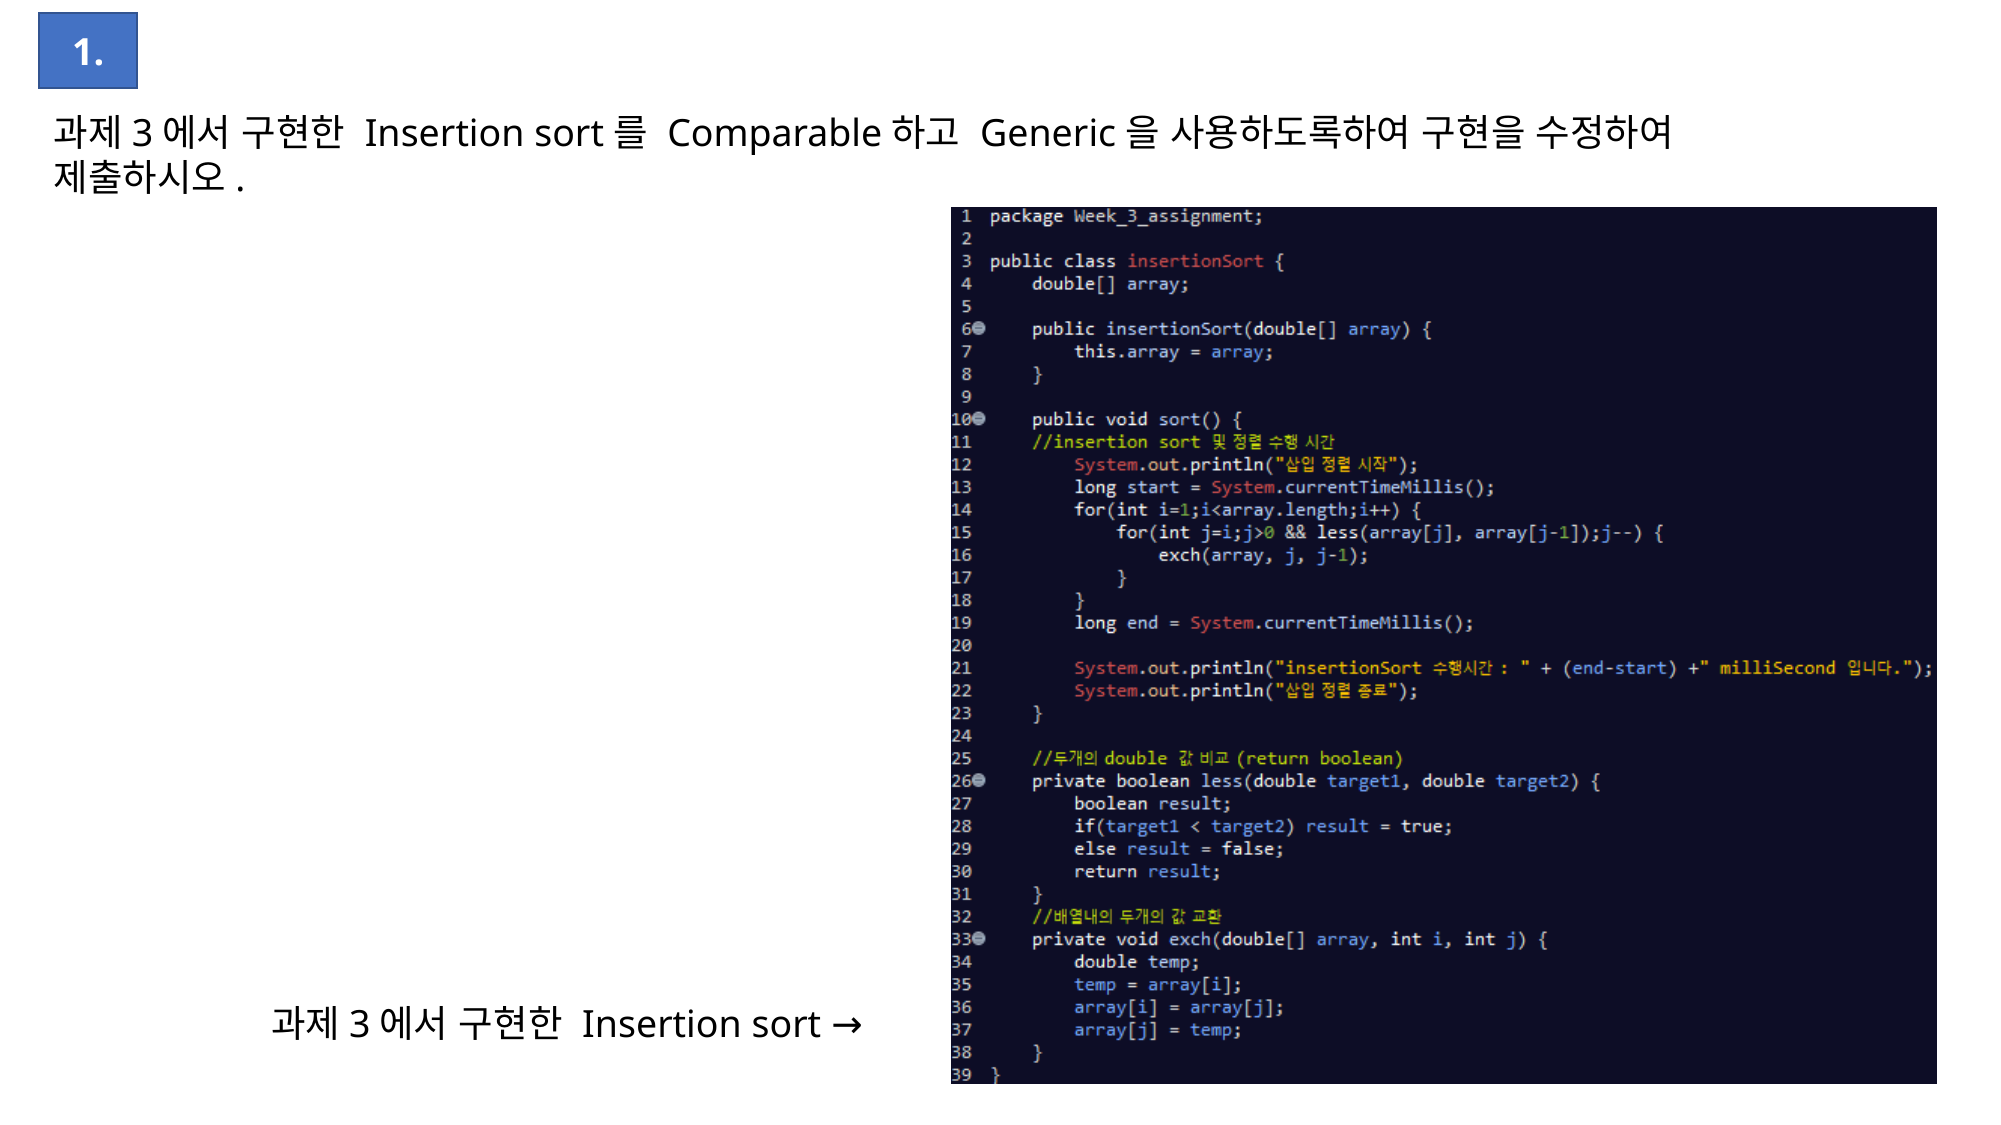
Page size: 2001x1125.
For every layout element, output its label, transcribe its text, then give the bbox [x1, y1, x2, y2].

text_box 1. [38, 12, 138, 89]
picture [951, 207, 1937, 1084]
text_box 과제3에서 구현한 Insertion sort → [256, 992, 951, 1053]
text_box 과제3에서 구현한 Insertion sort를 Comparable하고 Generic을 사용하도록하여 구현을 수정하여 제출하시오. [39, 101, 1865, 207]
